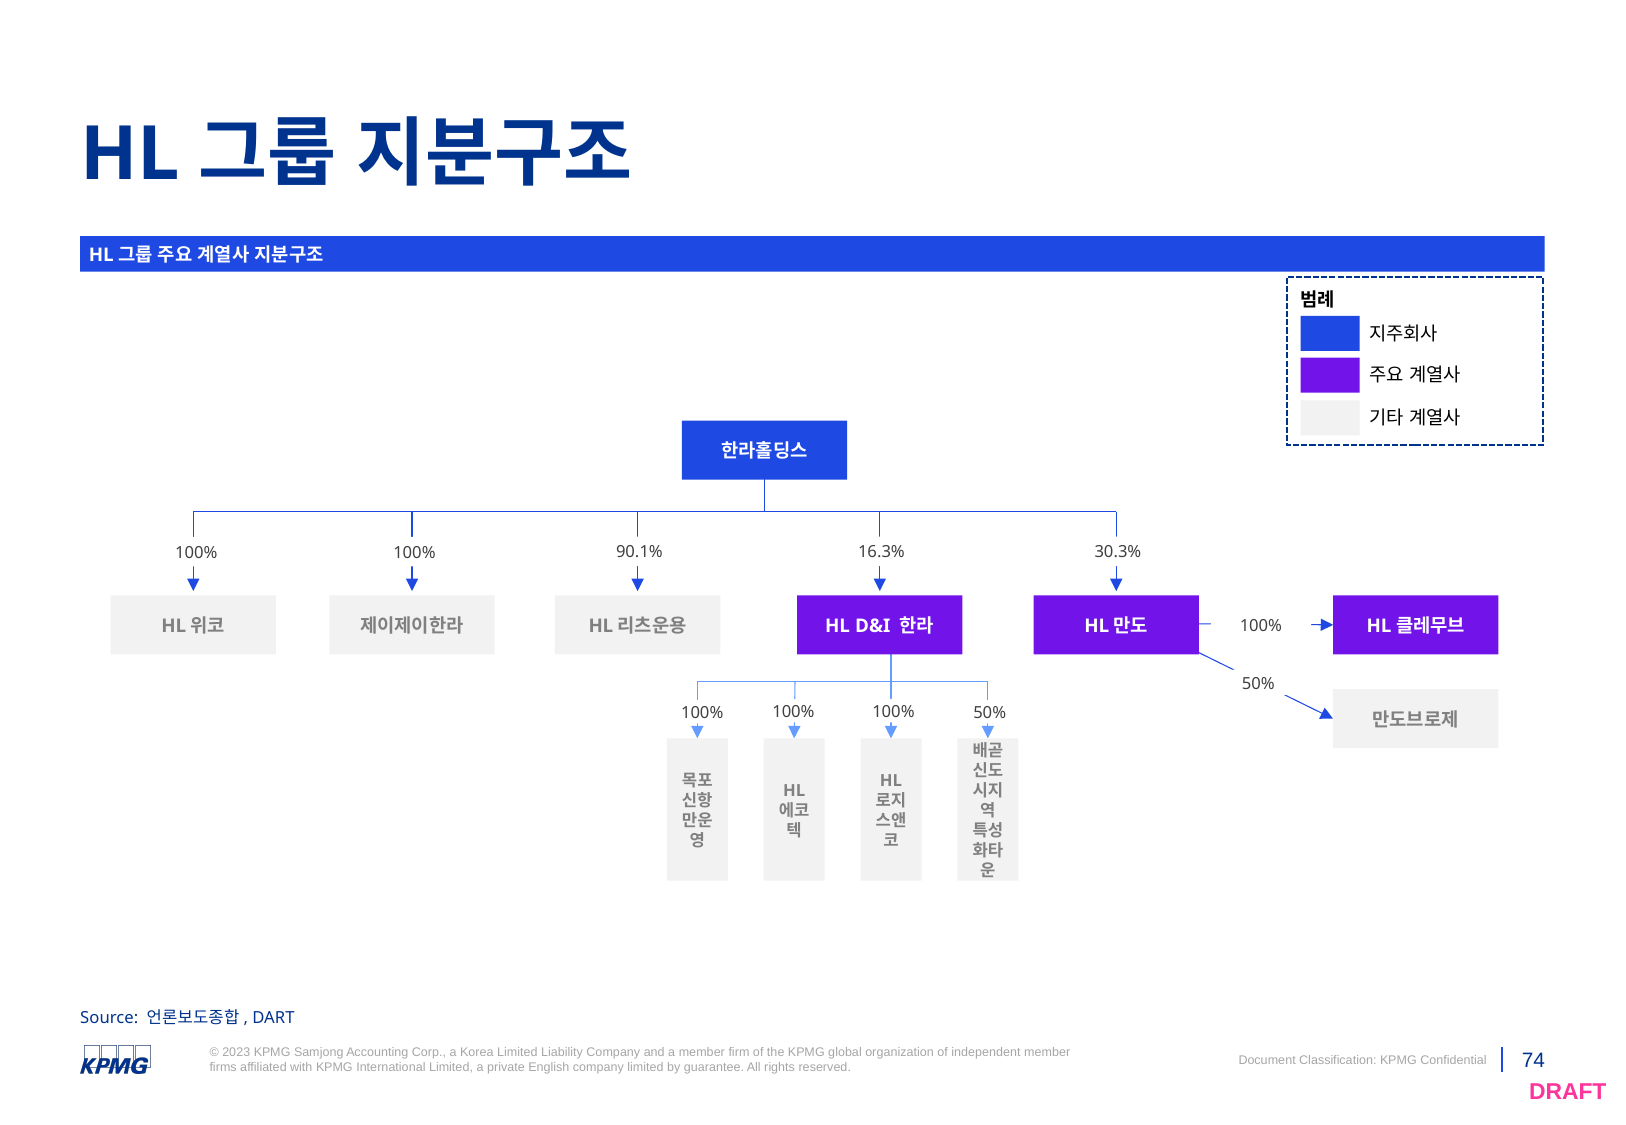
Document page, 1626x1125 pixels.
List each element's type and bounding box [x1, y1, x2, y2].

text_box [1286, 276, 1548, 446]
text_box [328, 594, 496, 655]
text_box [1032, 594, 1499, 749]
title [80, 74, 1544, 193]
text_box [653, 594, 1039, 882]
text_box [79, 235, 1546, 273]
picture [80, 1045, 151, 1074]
text_box [145, 420, 1170, 591]
text_box [80, 1007, 762, 1028]
text_box [554, 594, 721, 655]
text_box [110, 594, 277, 655]
